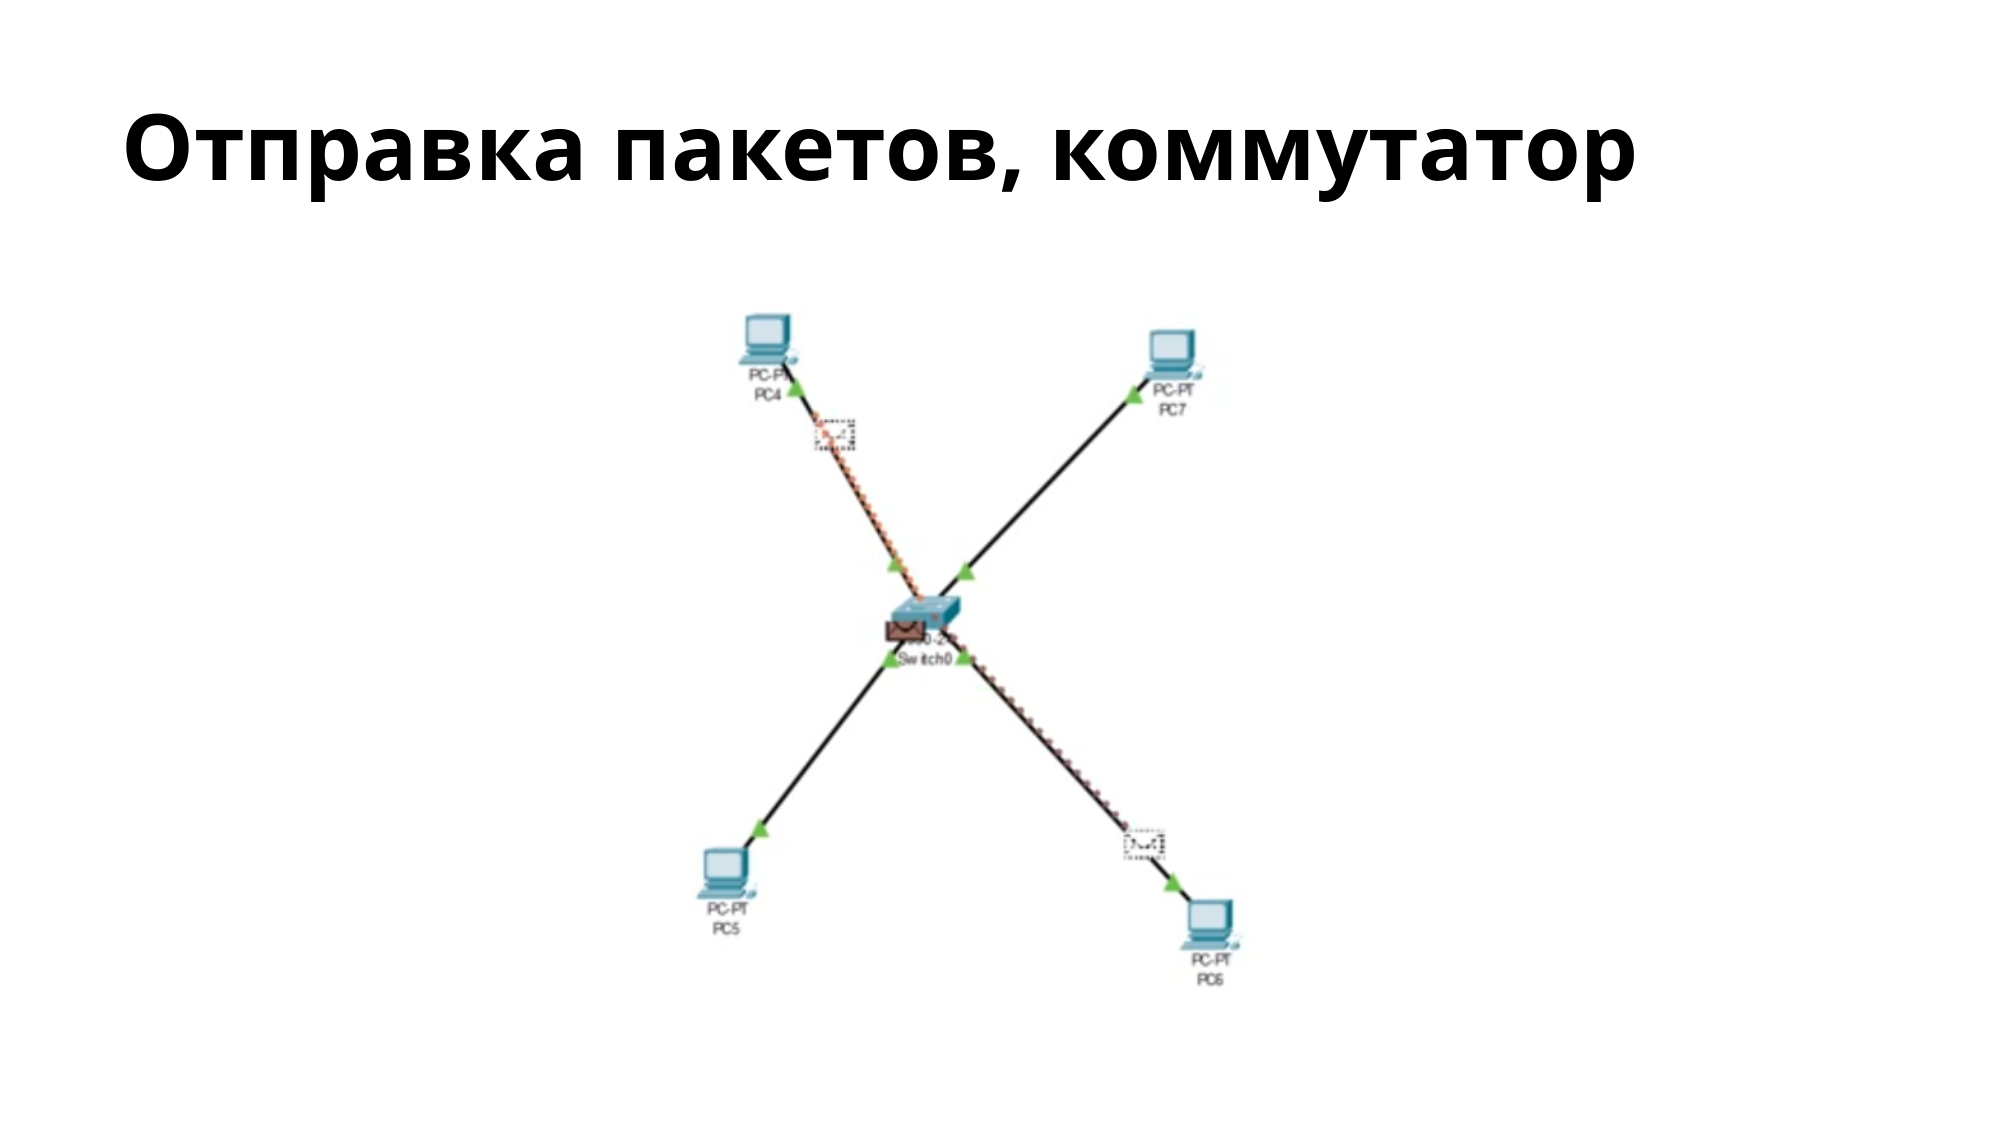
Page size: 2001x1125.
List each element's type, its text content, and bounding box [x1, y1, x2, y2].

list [617, 299, 1320, 1014]
title Отправка пакетов, коммутатор [106, 42, 1832, 260]
